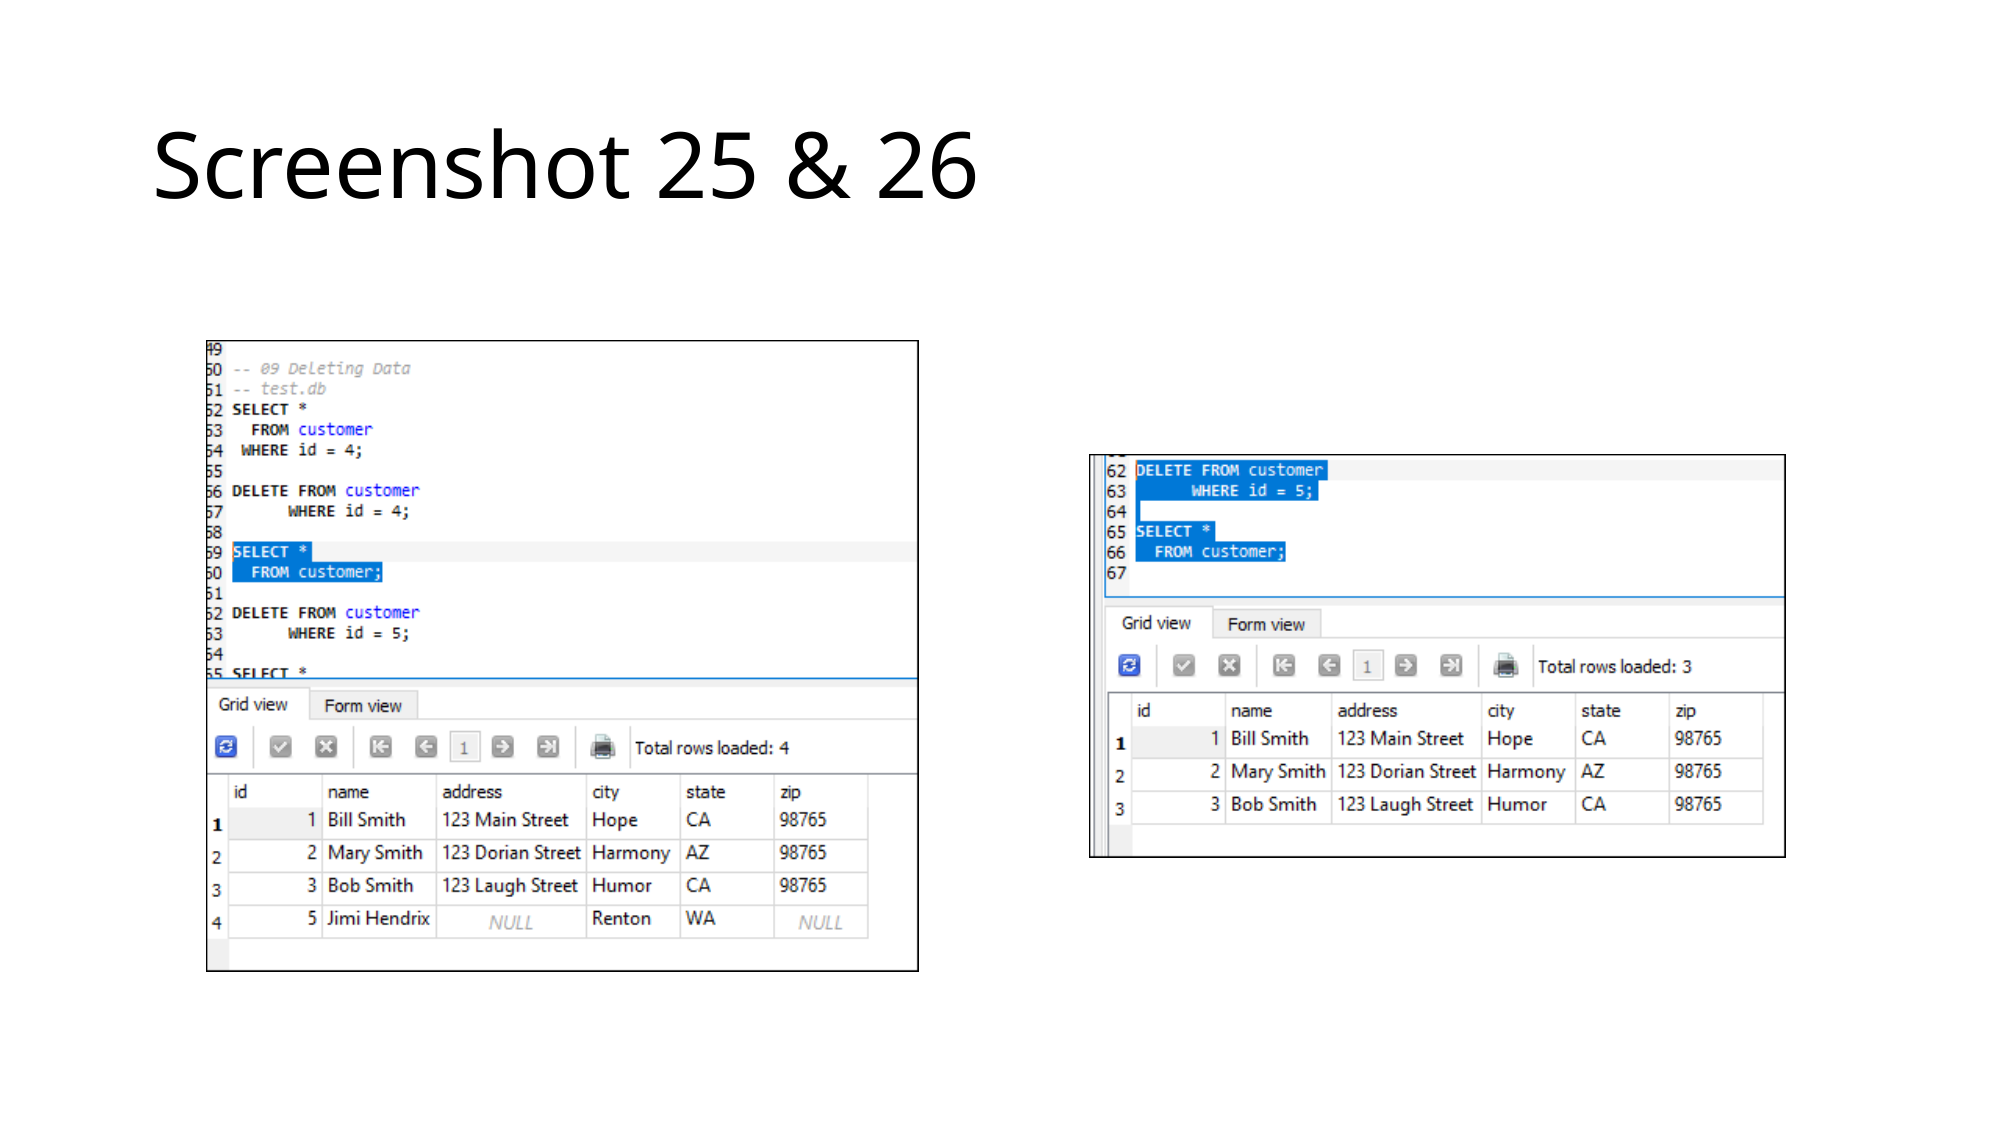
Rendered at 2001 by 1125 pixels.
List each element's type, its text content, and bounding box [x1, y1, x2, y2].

title Screenshot 25 & 26 [137, 59, 1863, 278]
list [1088, 454, 1786, 858]
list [206, 340, 919, 973]
